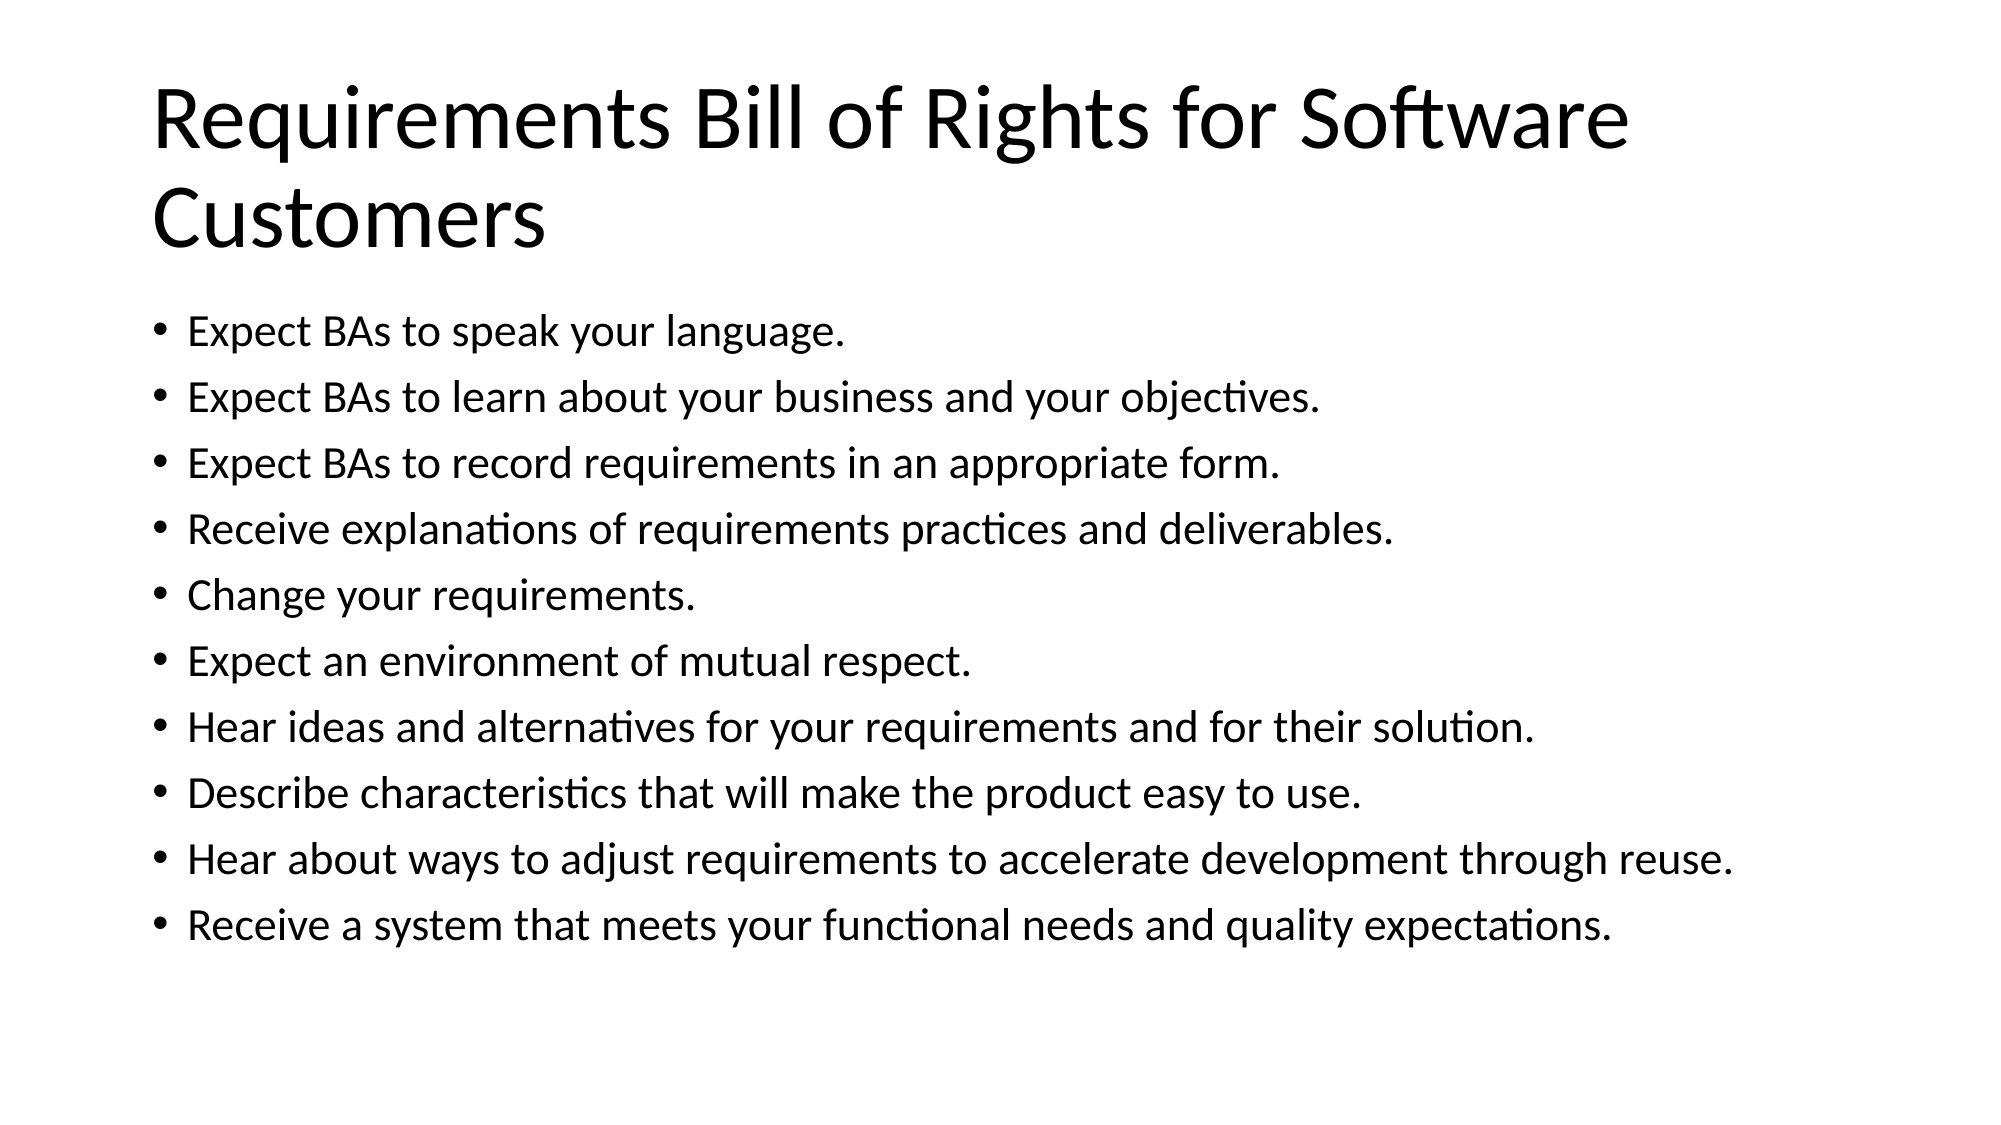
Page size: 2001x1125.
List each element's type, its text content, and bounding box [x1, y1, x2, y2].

title Requirements Bill of Rights for Software Customers [137, 59, 1863, 278]
list Expect BAs to speak your language. Expect BAs to learn about your business and your objectives. Expect BAs to record requirements in an appropriate form. Receive explanations of requirements practices and deliverables. Change your requirements. Expect an environment of mutual respect. Hear ideas and alternatives for your requirements and for their solution. Describe characteristics that will make the product easy to use. Hear about ways to adjust requirements to accelerate development through reuse. Receive a system that meets your functional needs and quality expectations. [137, 299, 1863, 1014]
